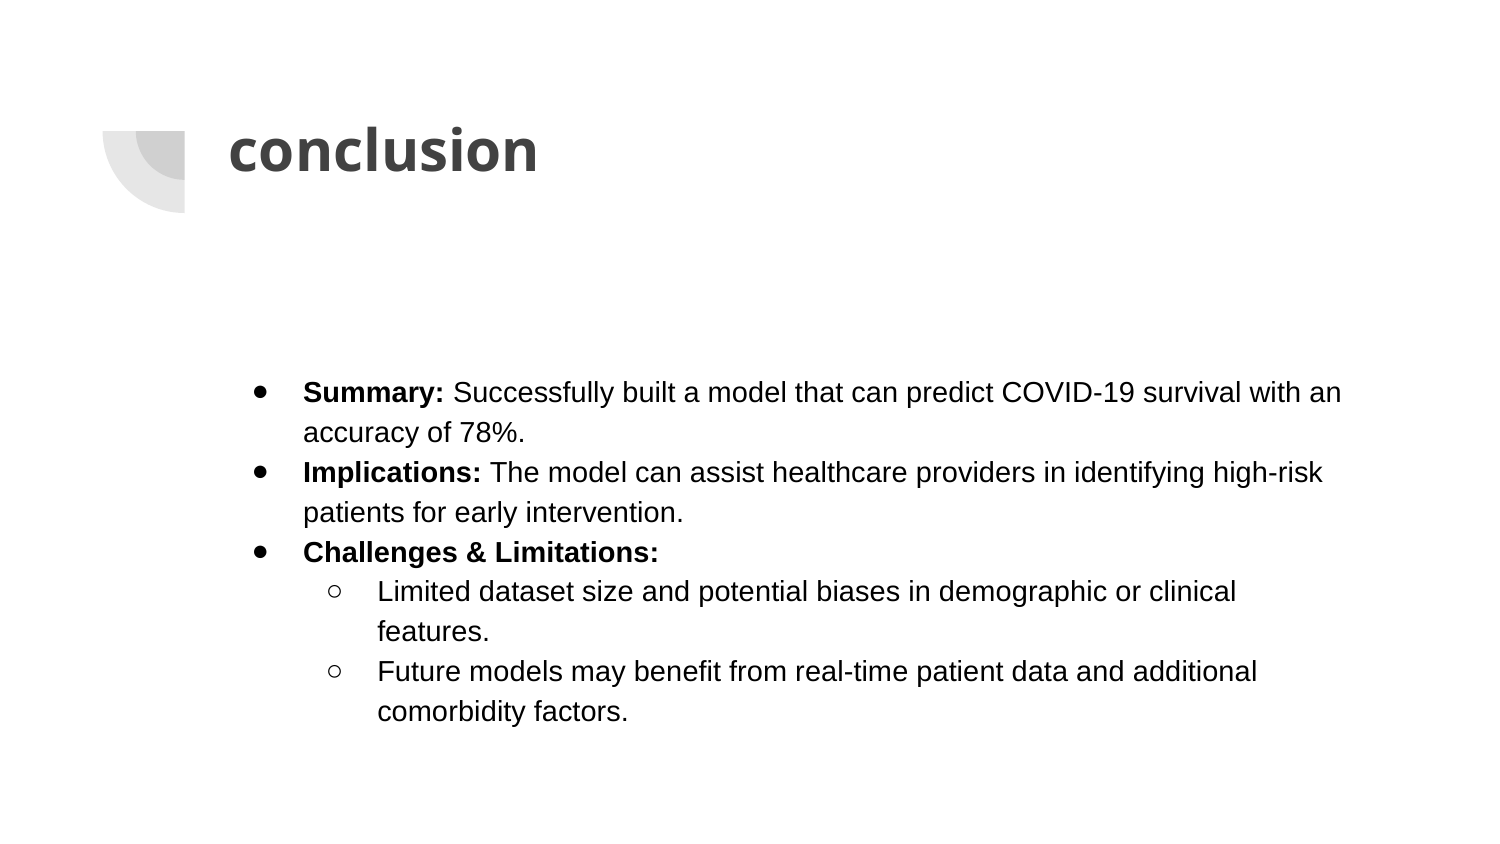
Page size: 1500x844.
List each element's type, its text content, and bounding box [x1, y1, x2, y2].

title conclusion [213, 98, 1368, 263]
list Summary: Successfully built a model that can predict COVID-19 survival with an accuracy of 78%. Implications: The model can assist healthcare providers in identifying high-risk patients for early intervention. Challenges & Limitations: Limited dataset size and potential biases in demographic or clinical features. Future models may benefit from real-time patient data and additional comorbidity factors. [213, 286, 1368, 744]
